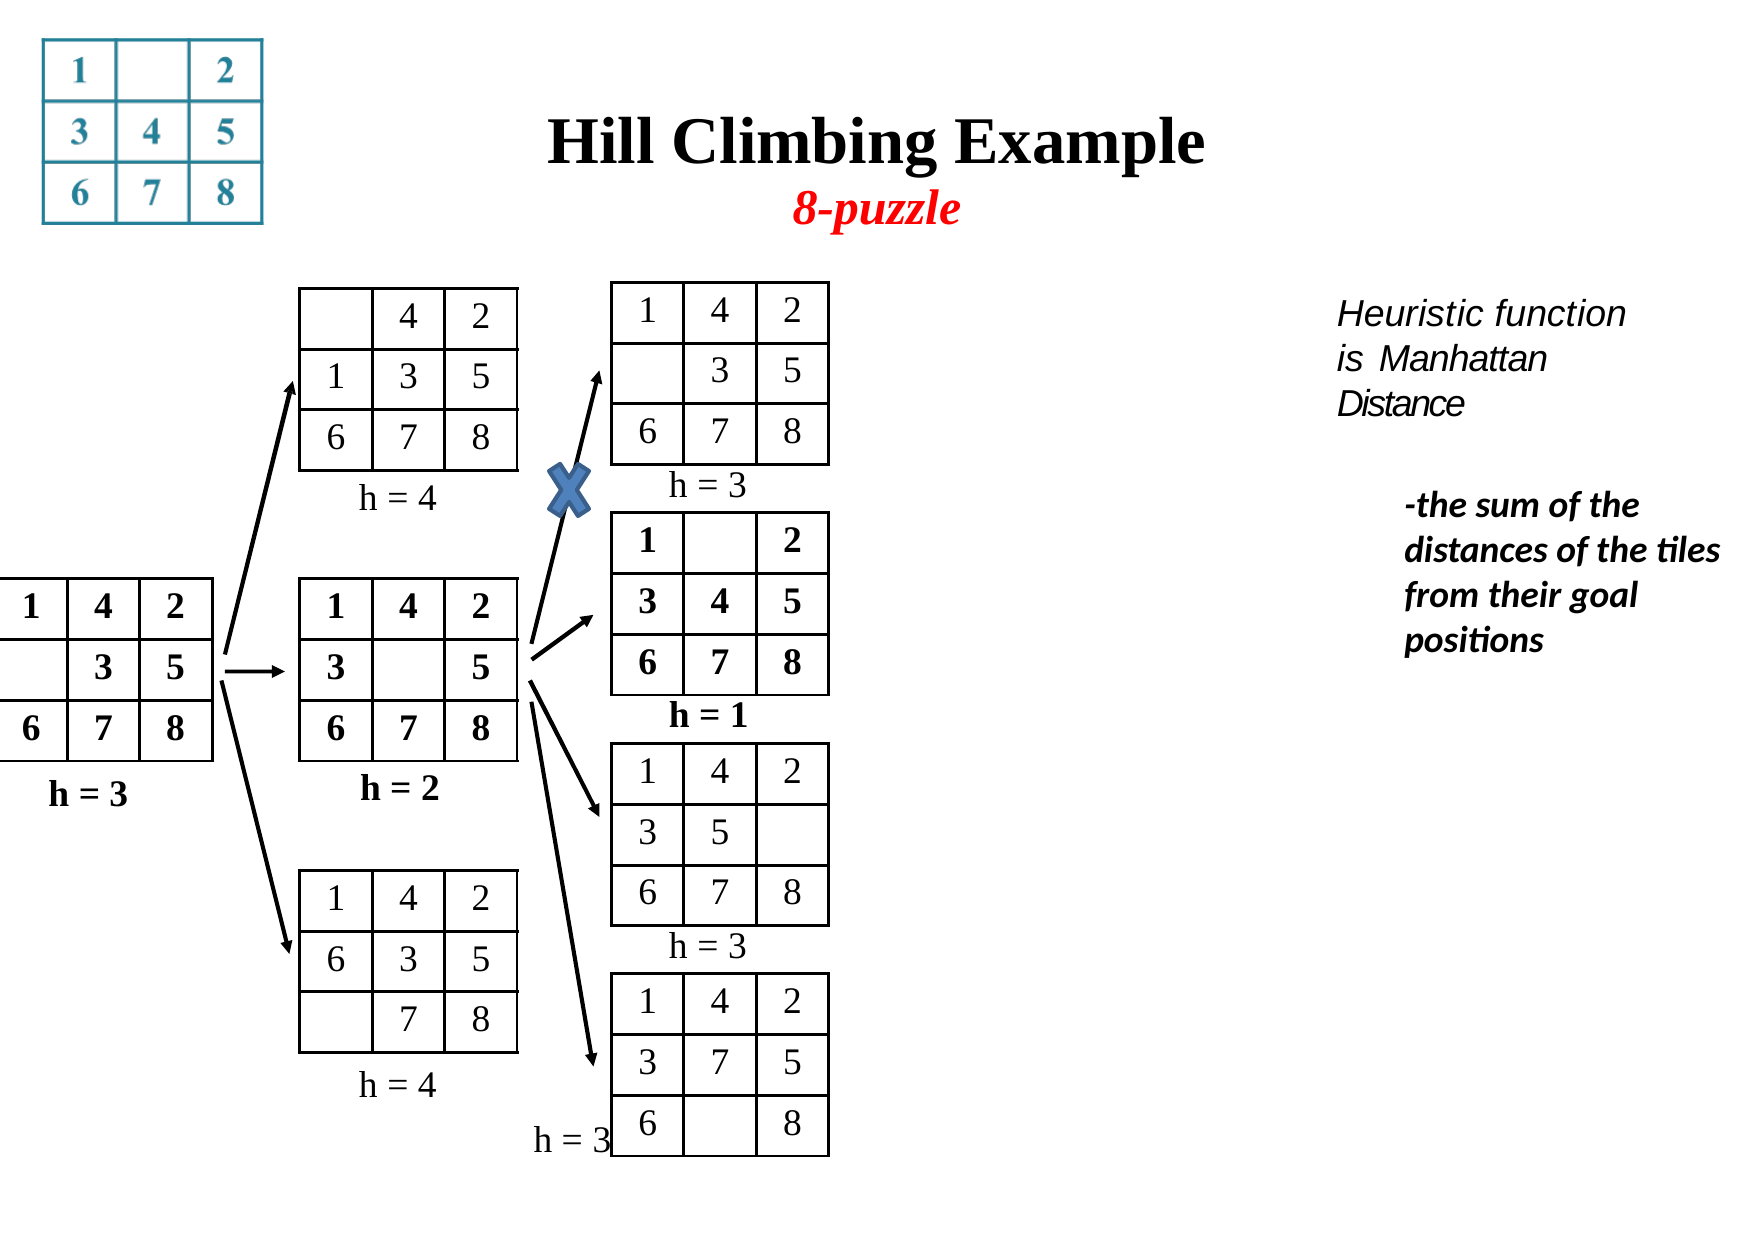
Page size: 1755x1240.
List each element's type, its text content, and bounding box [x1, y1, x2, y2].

table_cell 3 [613, 806, 682, 864]
table_cell [685, 1097, 755, 1155]
table_cell 7 [685, 1036, 755, 1094]
text_box h = 2 [357, 760, 442, 808]
text_box h = 1 [666, 688, 751, 736]
table_header 2 [141, 580, 211, 638]
table_cell 8 [446, 411, 516, 469]
table_header 4 [685, 745, 755, 803]
text_box [547, 461, 592, 518]
title Hill Climbing Example 8-puzzle [543, 97, 1211, 307]
table_cell 7 [685, 636, 755, 694]
table_header 2 [446, 580, 516, 638]
table_cell 4 [685, 575, 755, 633]
picture [40, 33, 265, 237]
table_cell 3 [613, 575, 682, 633]
table_header [301, 290, 371, 348]
table_header 1 [0, 580, 66, 638]
table_header 1 [301, 580, 371, 638]
table_cell [0, 641, 66, 699]
table_cell [374, 641, 443, 699]
table_cell 8 [758, 867, 827, 924]
table_cell 6 [613, 405, 682, 463]
table_header 4 [374, 290, 443, 348]
table_cell 5 [758, 1036, 827, 1094]
table_cell 6 [301, 411, 371, 469]
table_cell 3 [613, 1036, 682, 1094]
table_cell 3 [301, 641, 371, 699]
table_cell 8 [446, 702, 516, 760]
table_cell 5 [446, 933, 516, 990]
table_cell [758, 806, 827, 864]
table_cell 8 [141, 702, 211, 760]
table_header 4 [374, 872, 443, 930]
table_header 2 [758, 975, 827, 1033]
table_cell 5 [446, 351, 516, 408]
table_header 1 [301, 872, 371, 930]
table_header 4 [374, 580, 443, 638]
table_cell 8 [758, 636, 827, 694]
table_cell 8 [758, 1097, 827, 1155]
text_box [222, 381, 296, 655]
table_cell 5 [141, 641, 211, 699]
table_cell 8 [446, 993, 516, 1046]
text_box -the sum of the distances of the tiles from their goal positions [1389, 472, 1755, 667]
table_cell 5 [446, 641, 516, 699]
table_cell 3 [685, 345, 755, 402]
text_box [529, 701, 598, 1067]
table_cell 1 [301, 351, 371, 408]
table_cell 3 [374, 351, 443, 408]
text_box [527, 679, 600, 817]
table_cell 7 [374, 411, 443, 469]
table_header 2 [758, 514, 827, 572]
table_cell 7 [685, 405, 755, 463]
table_header [685, 514, 755, 572]
text_box h = 3 [666, 918, 749, 966]
table_header 1 [613, 514, 682, 572]
text_box h = 4 [356, 470, 439, 518]
text_box [530, 614, 594, 662]
table_cell 6 [0, 702, 66, 760]
text_box [529, 511, 567, 645]
table_header 4 [685, 284, 755, 342]
table_cell 3 [374, 933, 443, 990]
table_cell 6 [613, 1097, 682, 1155]
table_cell [613, 345, 682, 402]
table_cell 6 [301, 933, 371, 990]
table_header 1 [613, 975, 682, 1033]
table_cell 6 [613, 636, 682, 694]
text_box [573, 370, 603, 466]
table_header 4 [69, 580, 138, 638]
table_cell [301, 993, 371, 1051]
table_header 2 [758, 284, 827, 342]
table_cell 5 [758, 345, 827, 402]
text_box [224, 665, 285, 679]
table_cell 5 [685, 806, 755, 864]
table_cell 8 [758, 405, 827, 463]
table_header 1 [613, 745, 682, 803]
table_cell 7 [374, 993, 443, 1046]
table_header 2 [446, 290, 516, 348]
table_cell 5 [758, 575, 827, 633]
table_cell 7 [69, 702, 138, 760]
table_header 2 [758, 745, 827, 803]
table_cell 6 [301, 702, 371, 760]
table_header 2 [446, 872, 516, 930]
text_box h = 3 [666, 458, 749, 506]
text_box h = 3 [46, 766, 131, 814]
table_header 4 [685, 975, 755, 1033]
table_header 1 [613, 284, 682, 342]
text_box h = 4 h = 3 [356, 1046, 613, 1160]
table_cell 6 [613, 867, 682, 924]
table_cell 3 [69, 641, 138, 699]
text_box Heuristic function is Manhattan Distance [1334, 286, 1648, 424]
text_box [219, 680, 293, 954]
table_cell 7 [374, 702, 443, 760]
table_cell 7 [685, 867, 755, 924]
